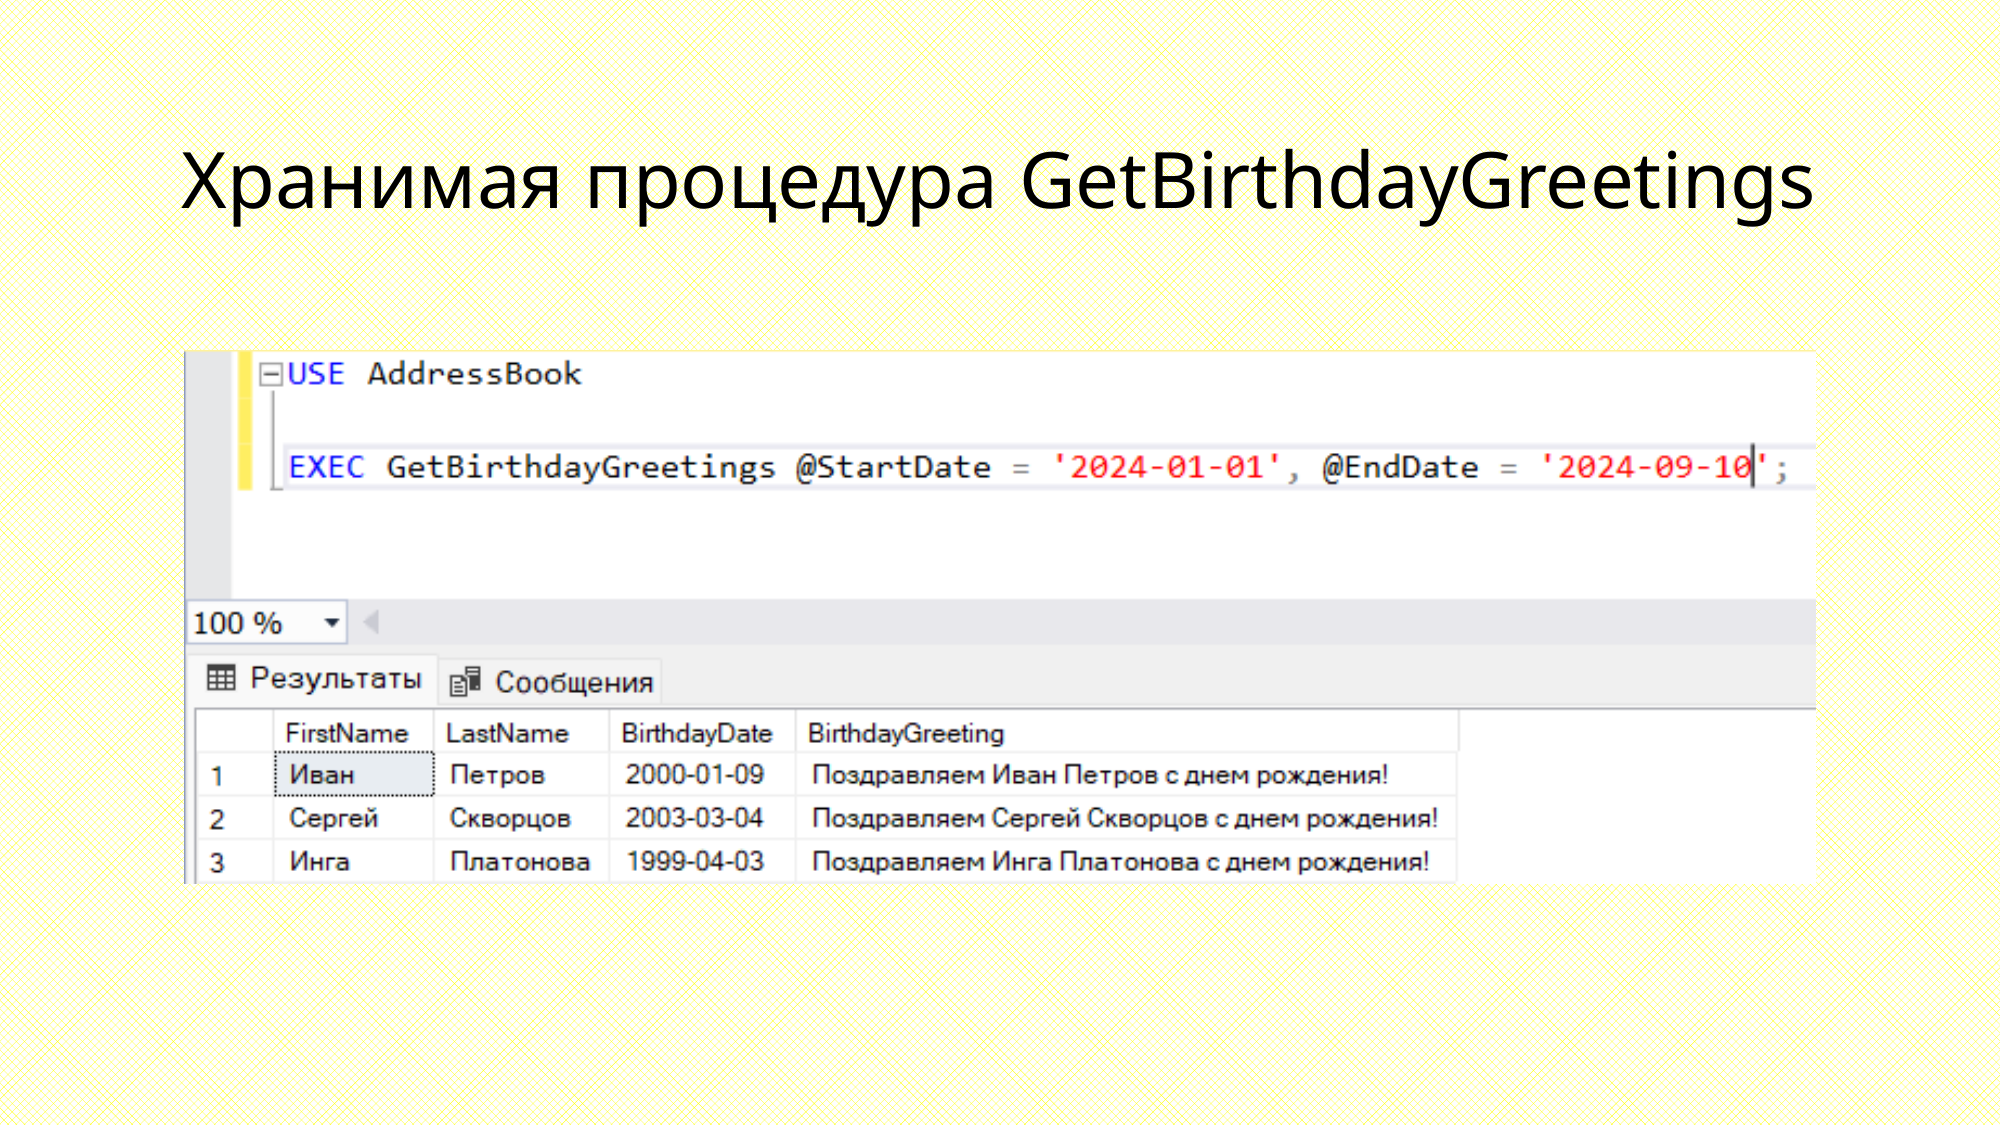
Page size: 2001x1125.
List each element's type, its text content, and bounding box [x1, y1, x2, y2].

title Хранимая процедура GetBirthdayGreetings [149, 104, 1849, 264]
picture [184, 350, 1816, 884]
